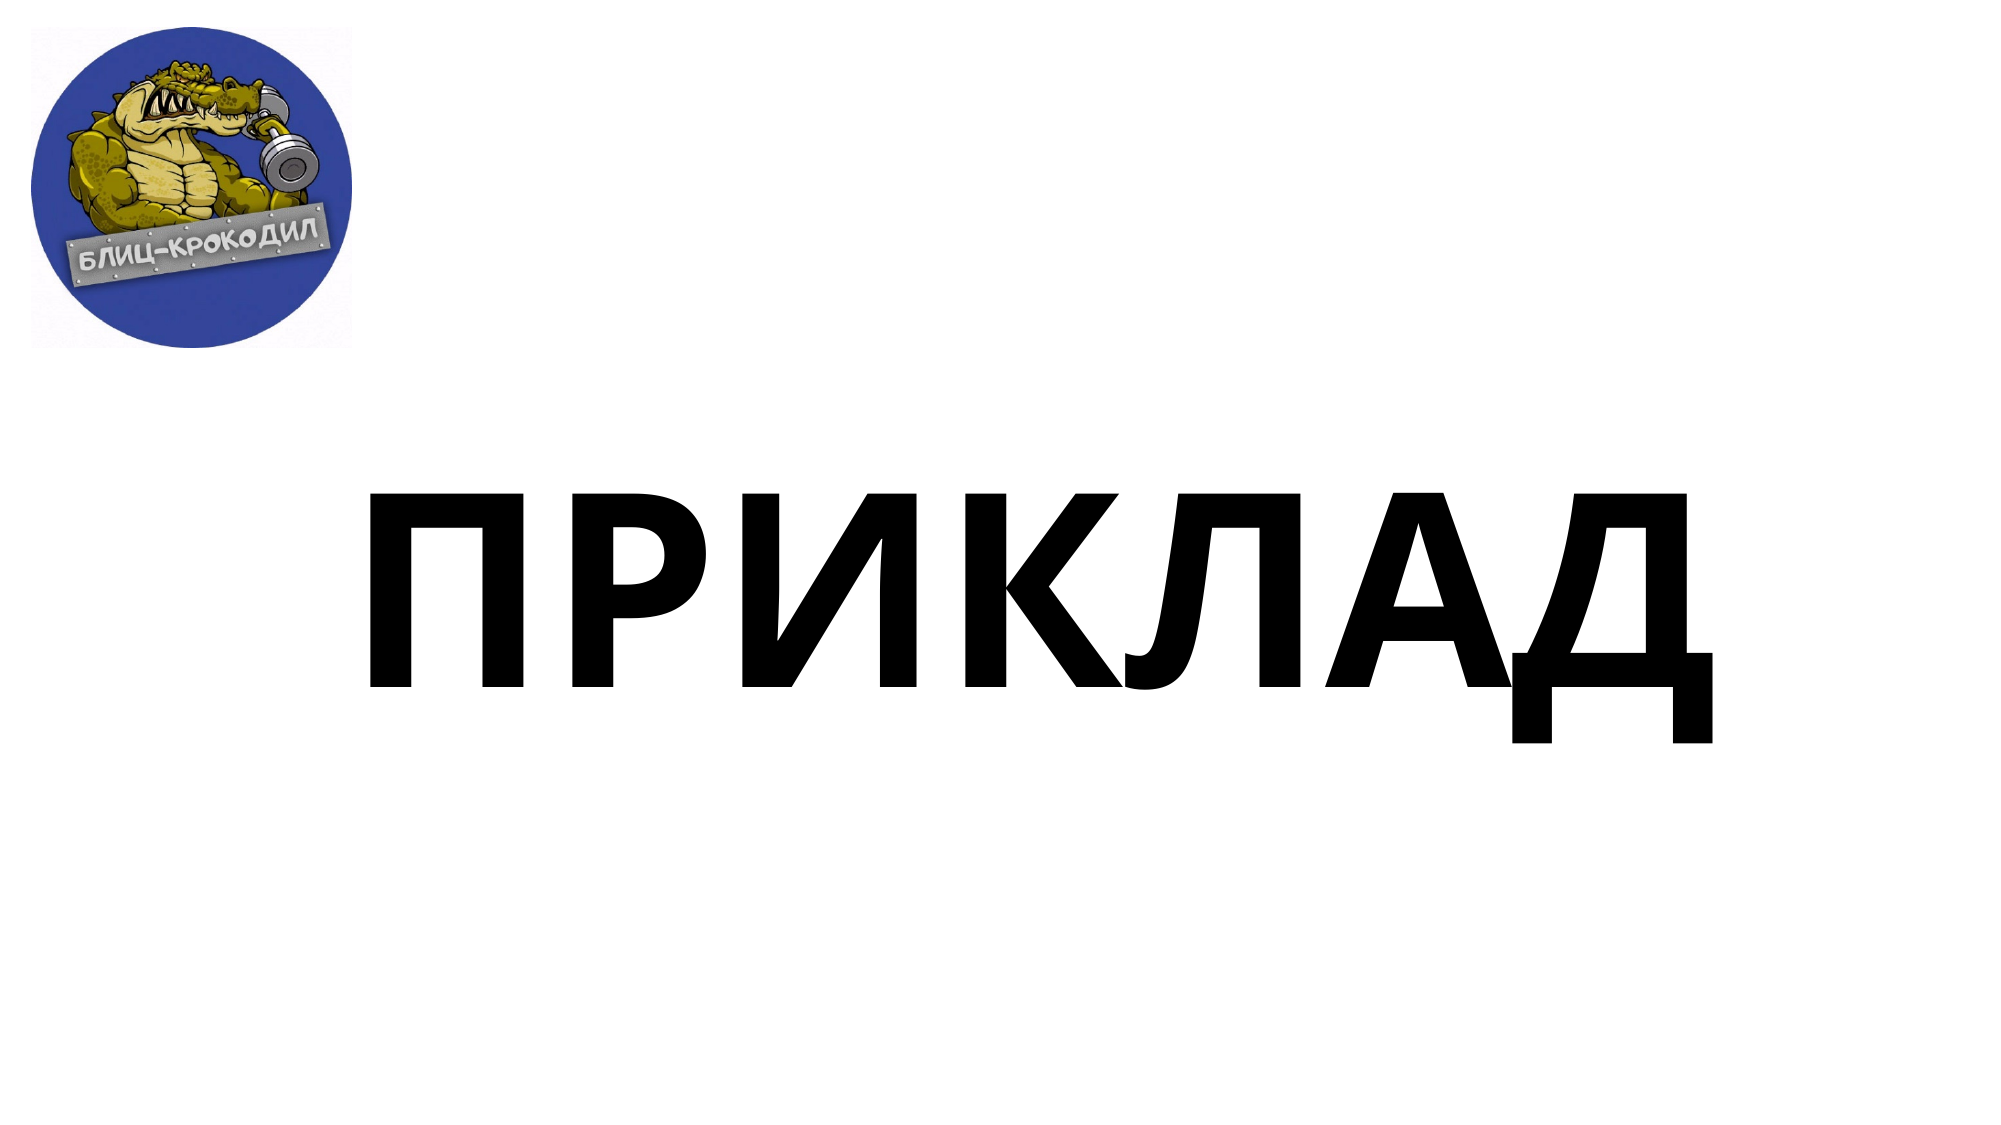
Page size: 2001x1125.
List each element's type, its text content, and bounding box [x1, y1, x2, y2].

title ПРИКЛАД [282, 361, 1783, 754]
picture [31, 27, 352, 348]
